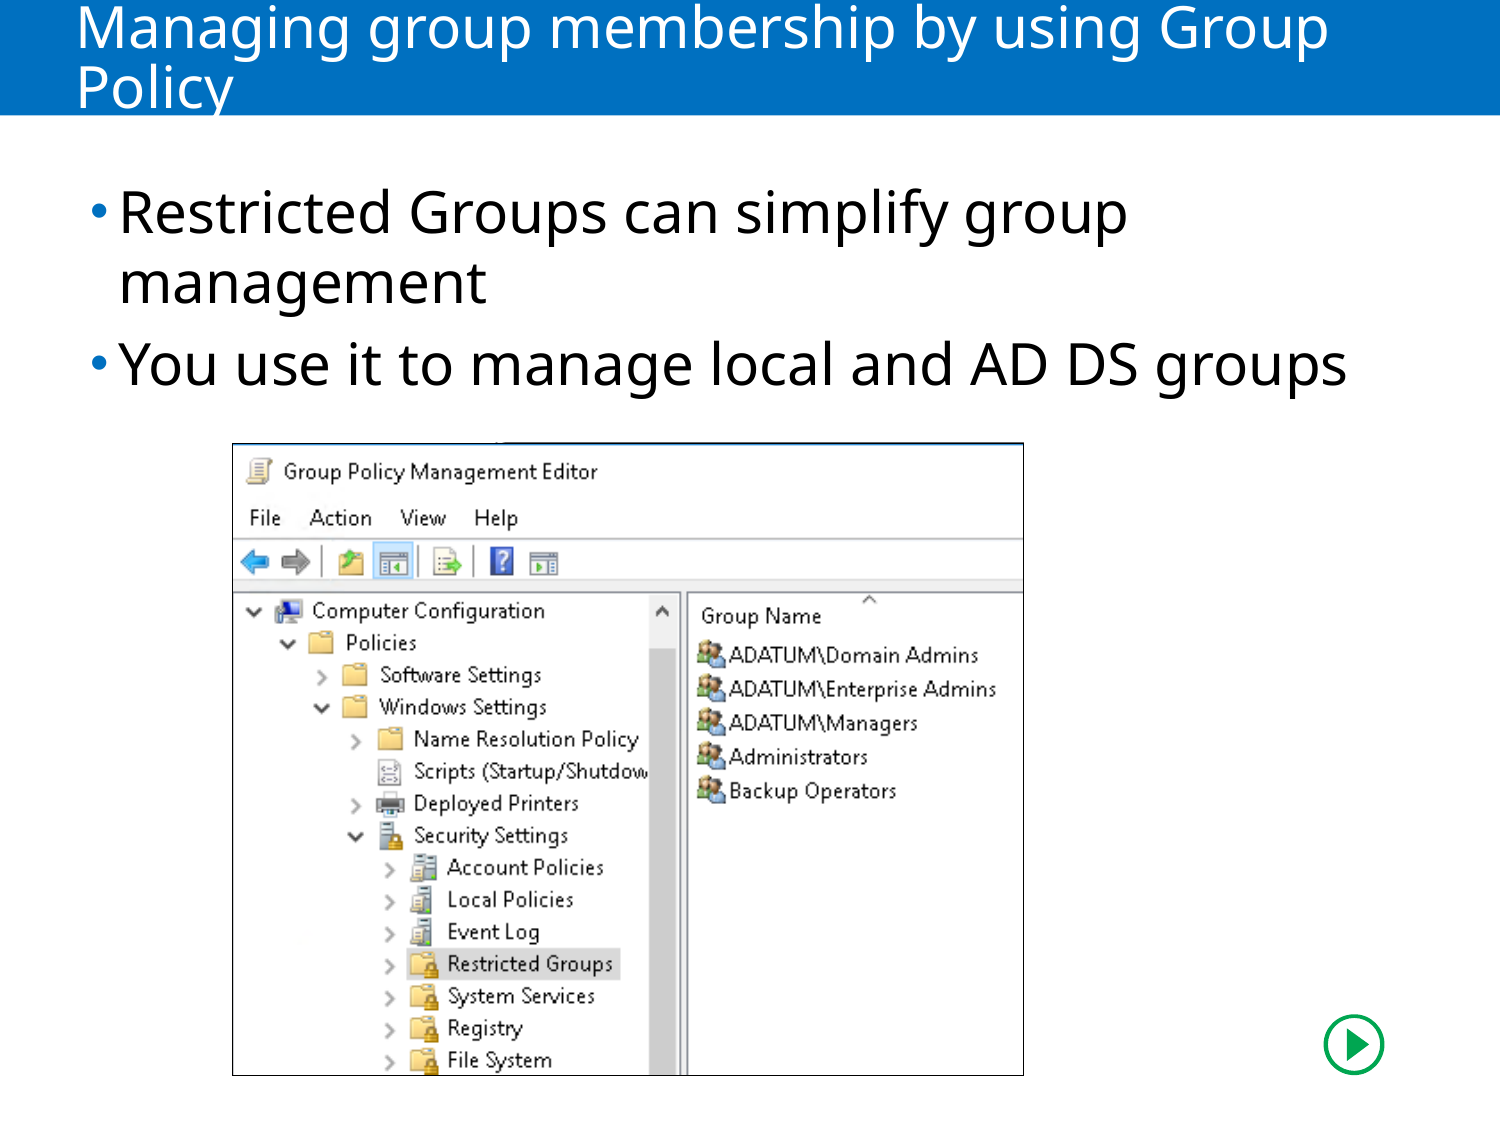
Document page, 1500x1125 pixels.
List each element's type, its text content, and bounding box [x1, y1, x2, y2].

title Managing group membership by using Group Policy [75, 0, 1465, 122]
picture [232, 442, 1024, 1076]
picture [1323, 1014, 1385, 1076]
text_box Restricted Groups can simplify group management You use it to manage local and AD DS groups [75, 167, 1408, 1095]
